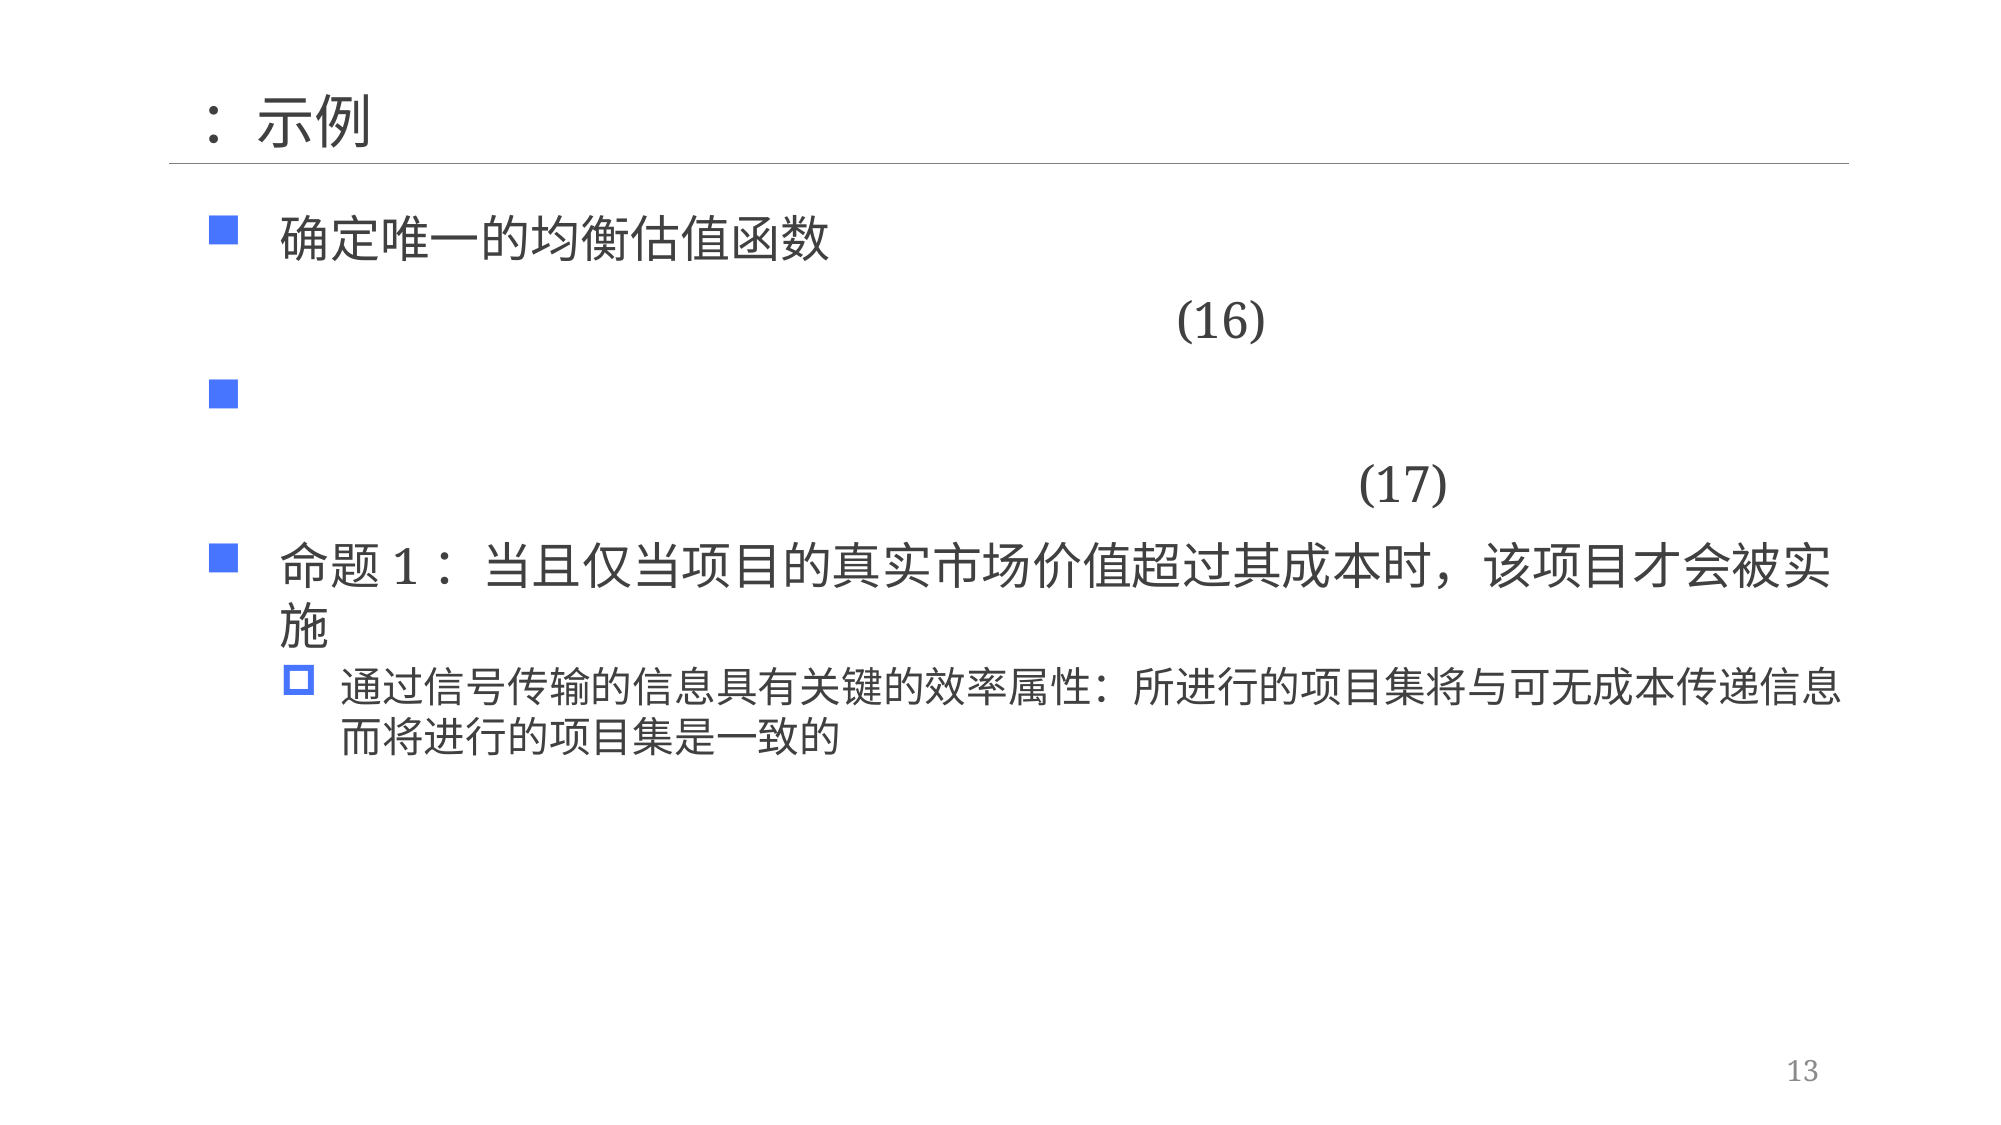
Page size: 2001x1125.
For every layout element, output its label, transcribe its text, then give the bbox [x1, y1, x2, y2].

slide_number 13 [1479, 1042, 1835, 1103]
